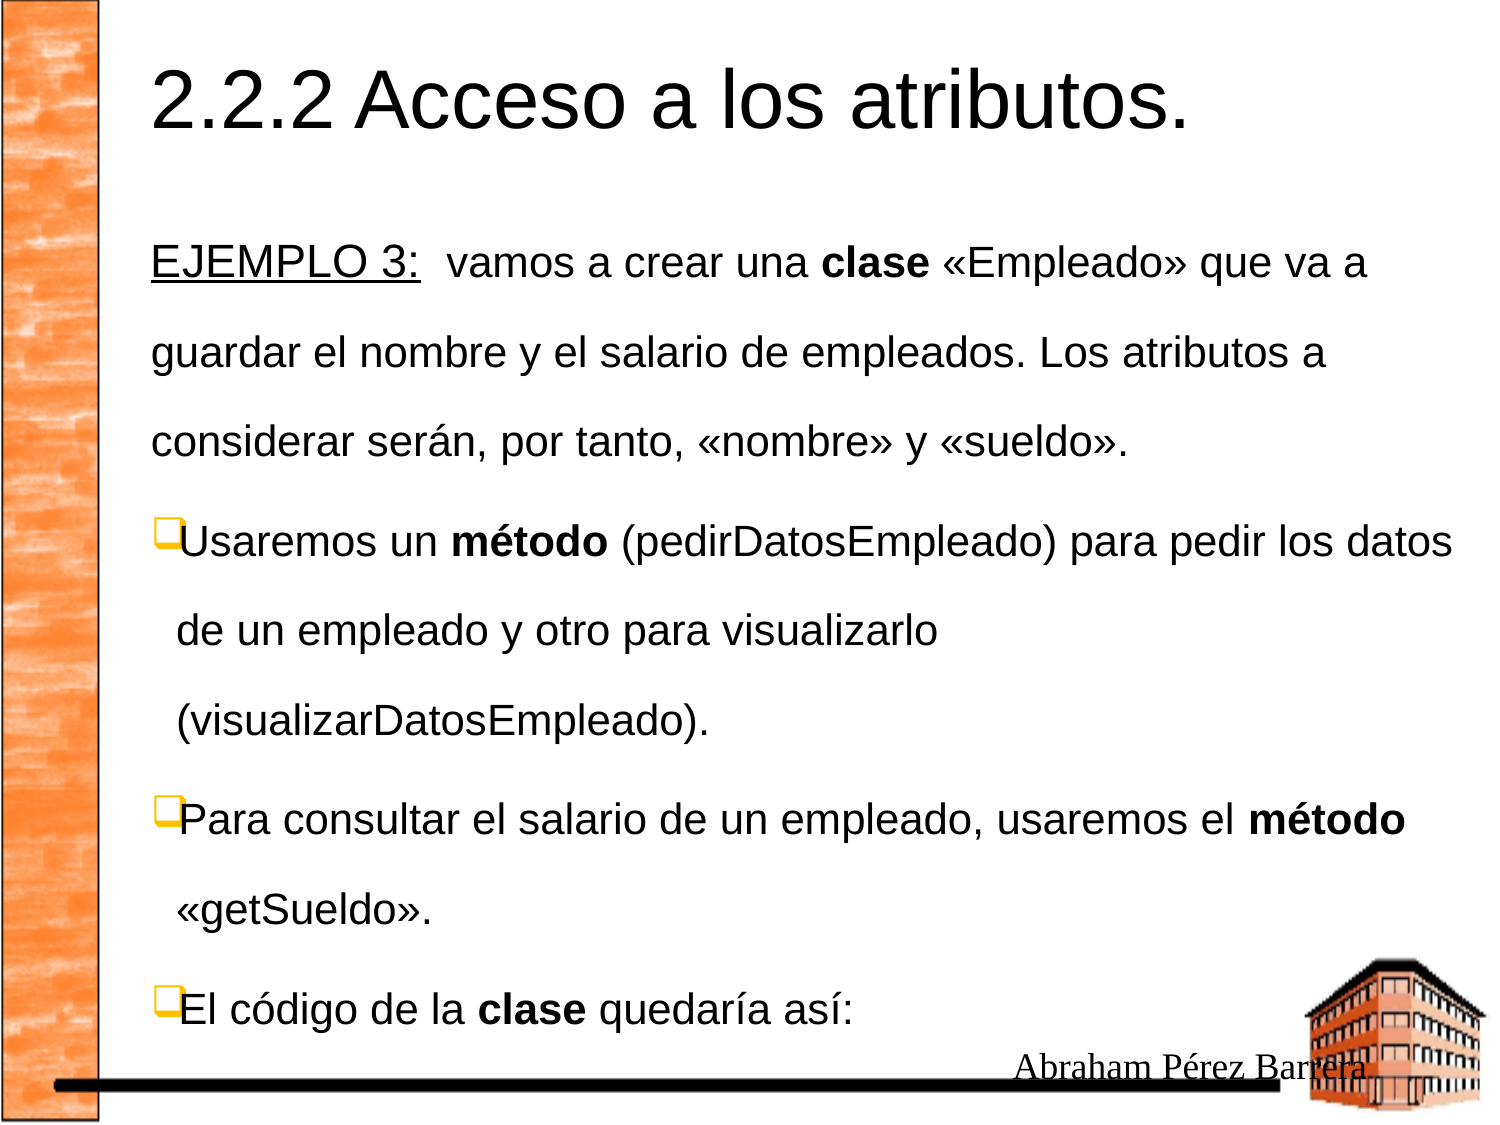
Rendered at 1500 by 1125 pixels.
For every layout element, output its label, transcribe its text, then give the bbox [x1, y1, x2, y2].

list EJEMPLO 3: vamos a crear una clase «Empleado» que va a guardar el nombre y el salario de empleados. Los atributos a considerar serán, por tanto, «nombre» y «sueldo». Usaremos un método (pedirDatosEmpleado) para pedir los datos de un empleado y otro para visualizarlo (visualizarDatosEmpleado). Para consultar el salario de un empleado, usaremos el método «getSueldo». El código de la clase quedaría así: [135, 184, 1486, 1047]
title 2.2.2 Acceso a los atributos. [135, 30, 1447, 173]
picture [0, 0, 1500, 1125]
